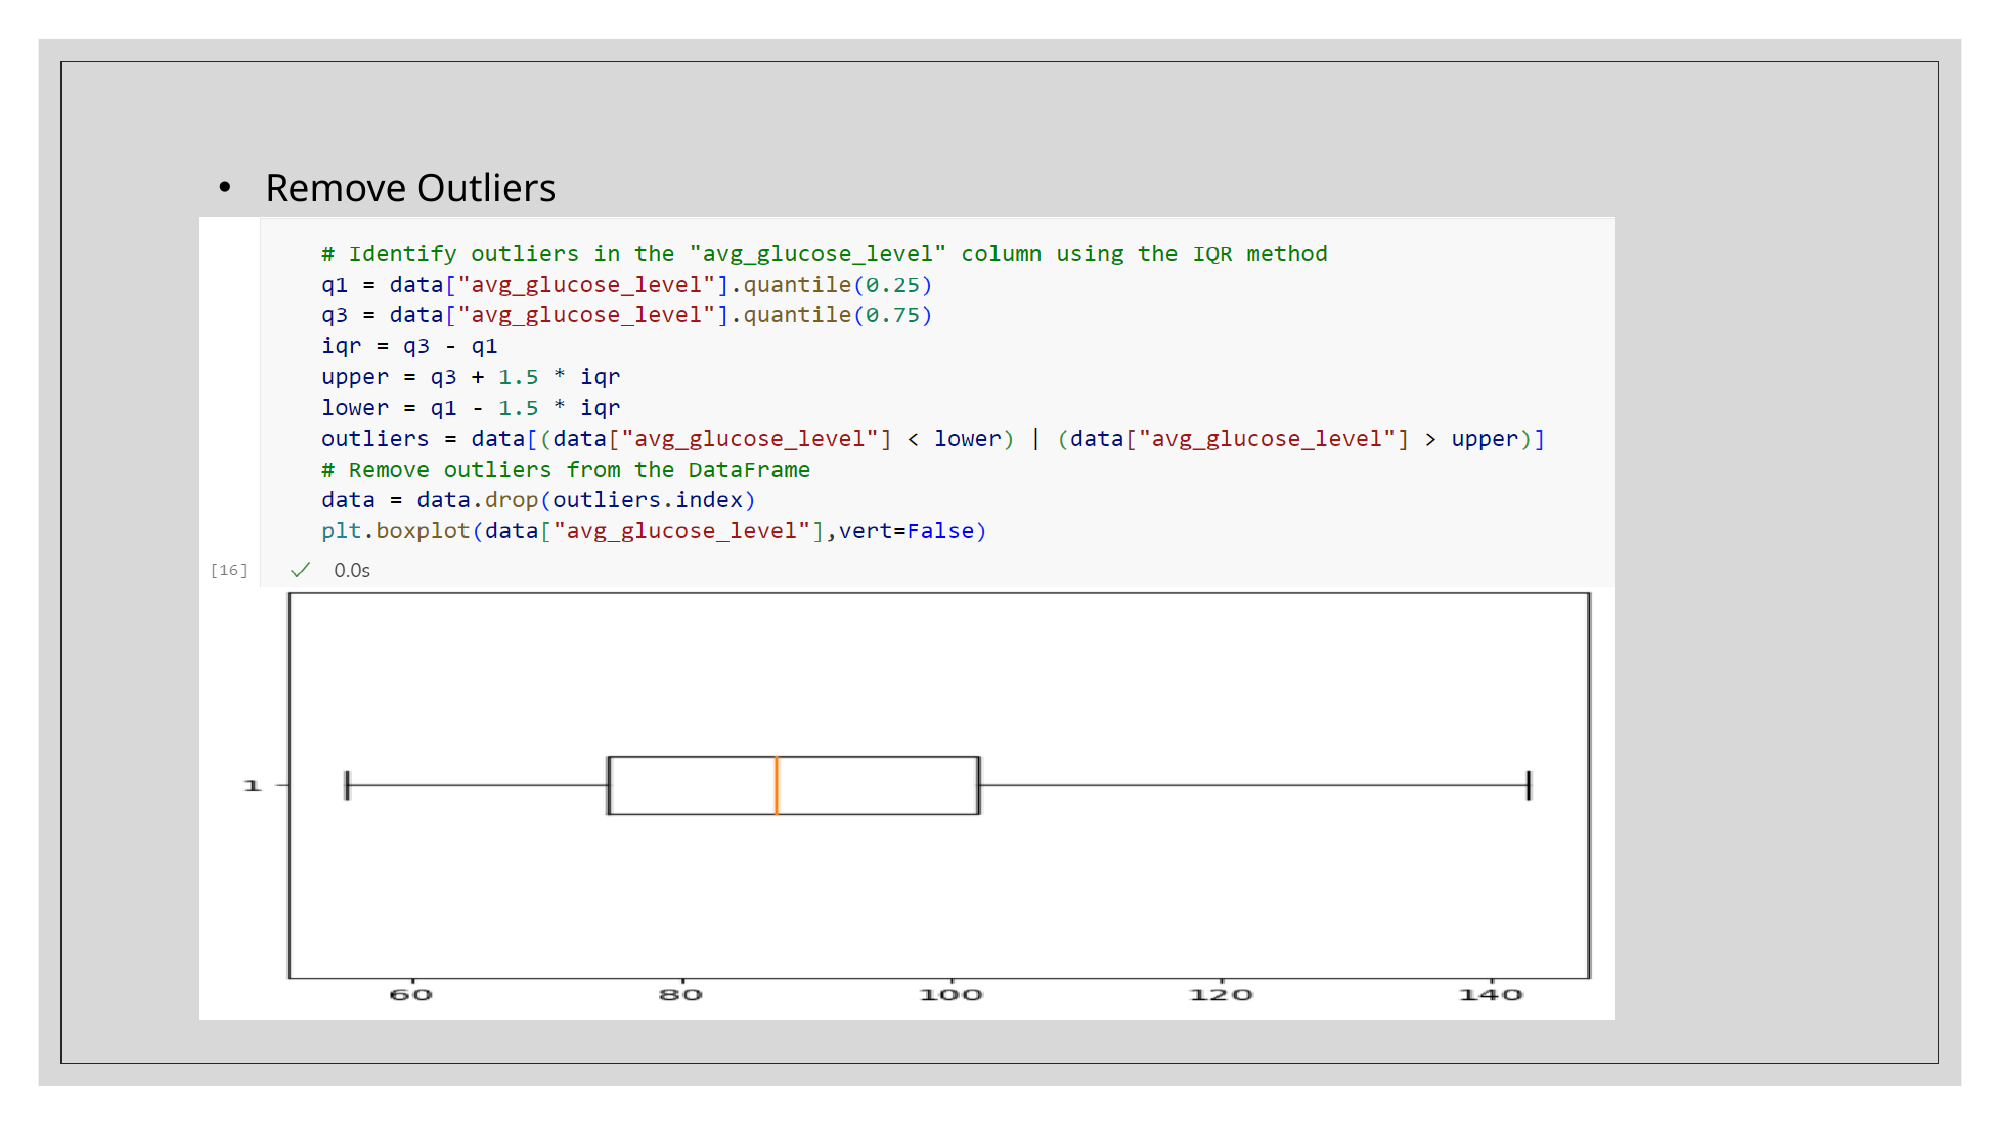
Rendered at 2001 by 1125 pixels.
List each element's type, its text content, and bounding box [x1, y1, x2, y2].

picture [198, 217, 1615, 1020]
text_box Remove Outliers [203, 156, 572, 213]
